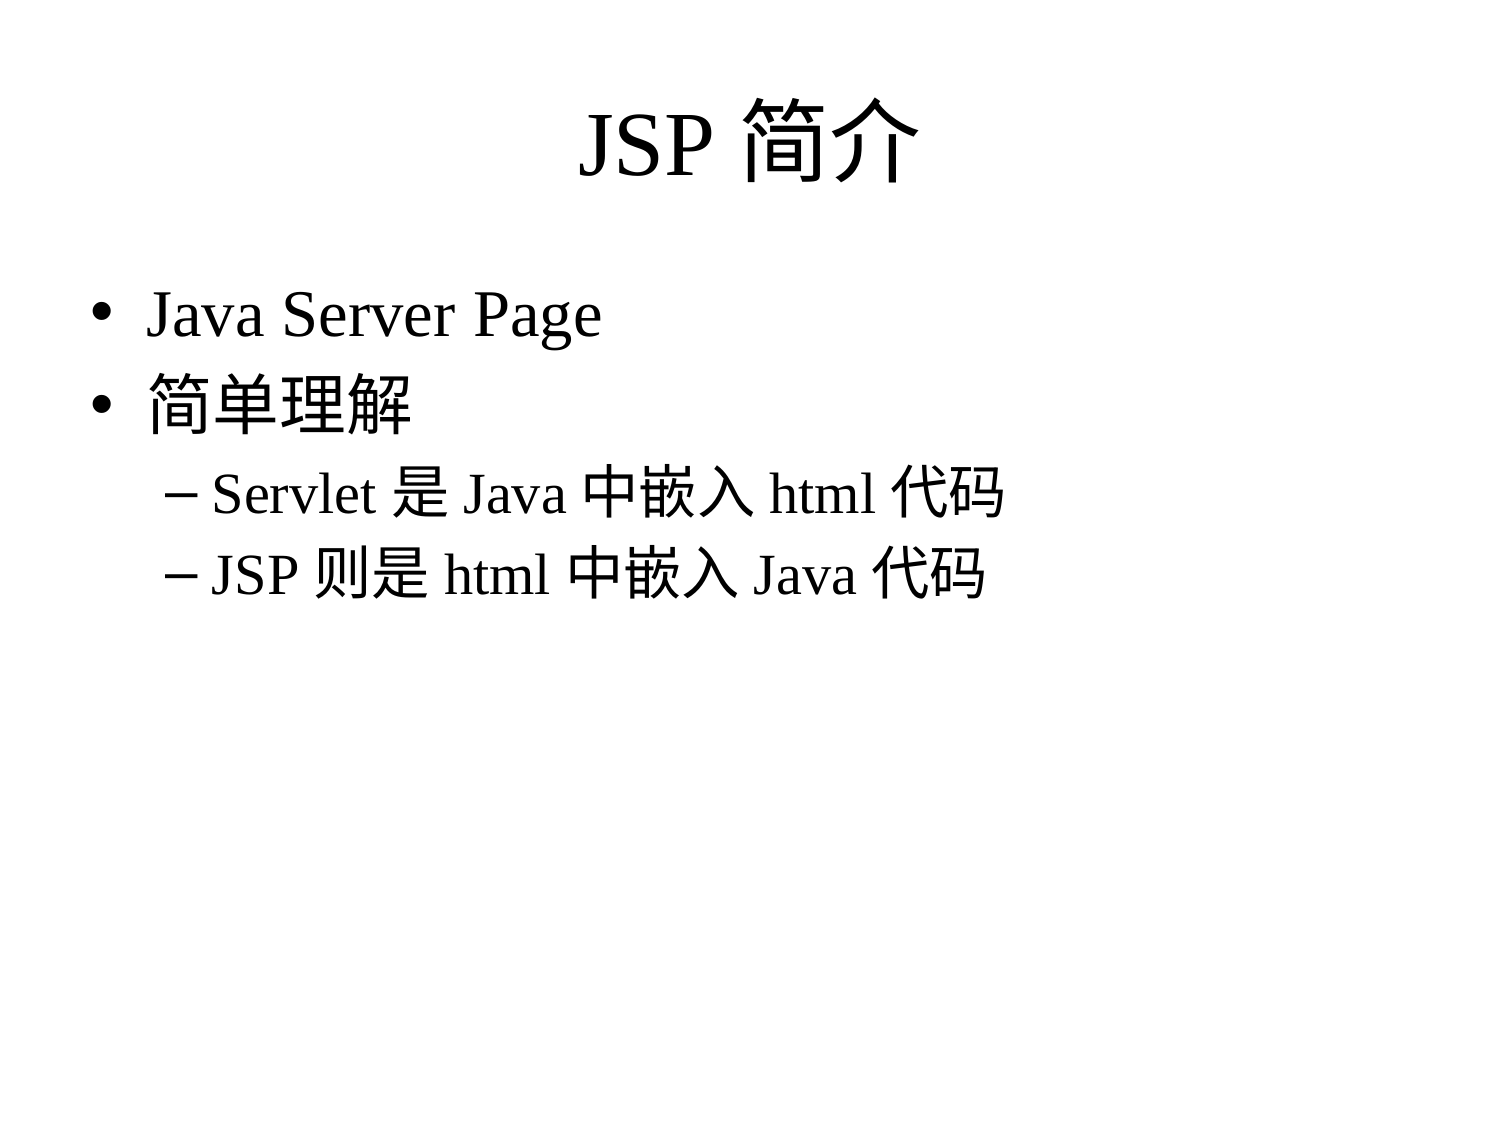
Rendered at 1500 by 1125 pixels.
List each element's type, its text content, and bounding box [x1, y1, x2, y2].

title JSP简介 [75, 45, 1425, 233]
list Java Server Page 简单理解 Servlet是Java中嵌入html代码 JSP则是html中嵌入Java代码 [75, 262, 1425, 1005]
